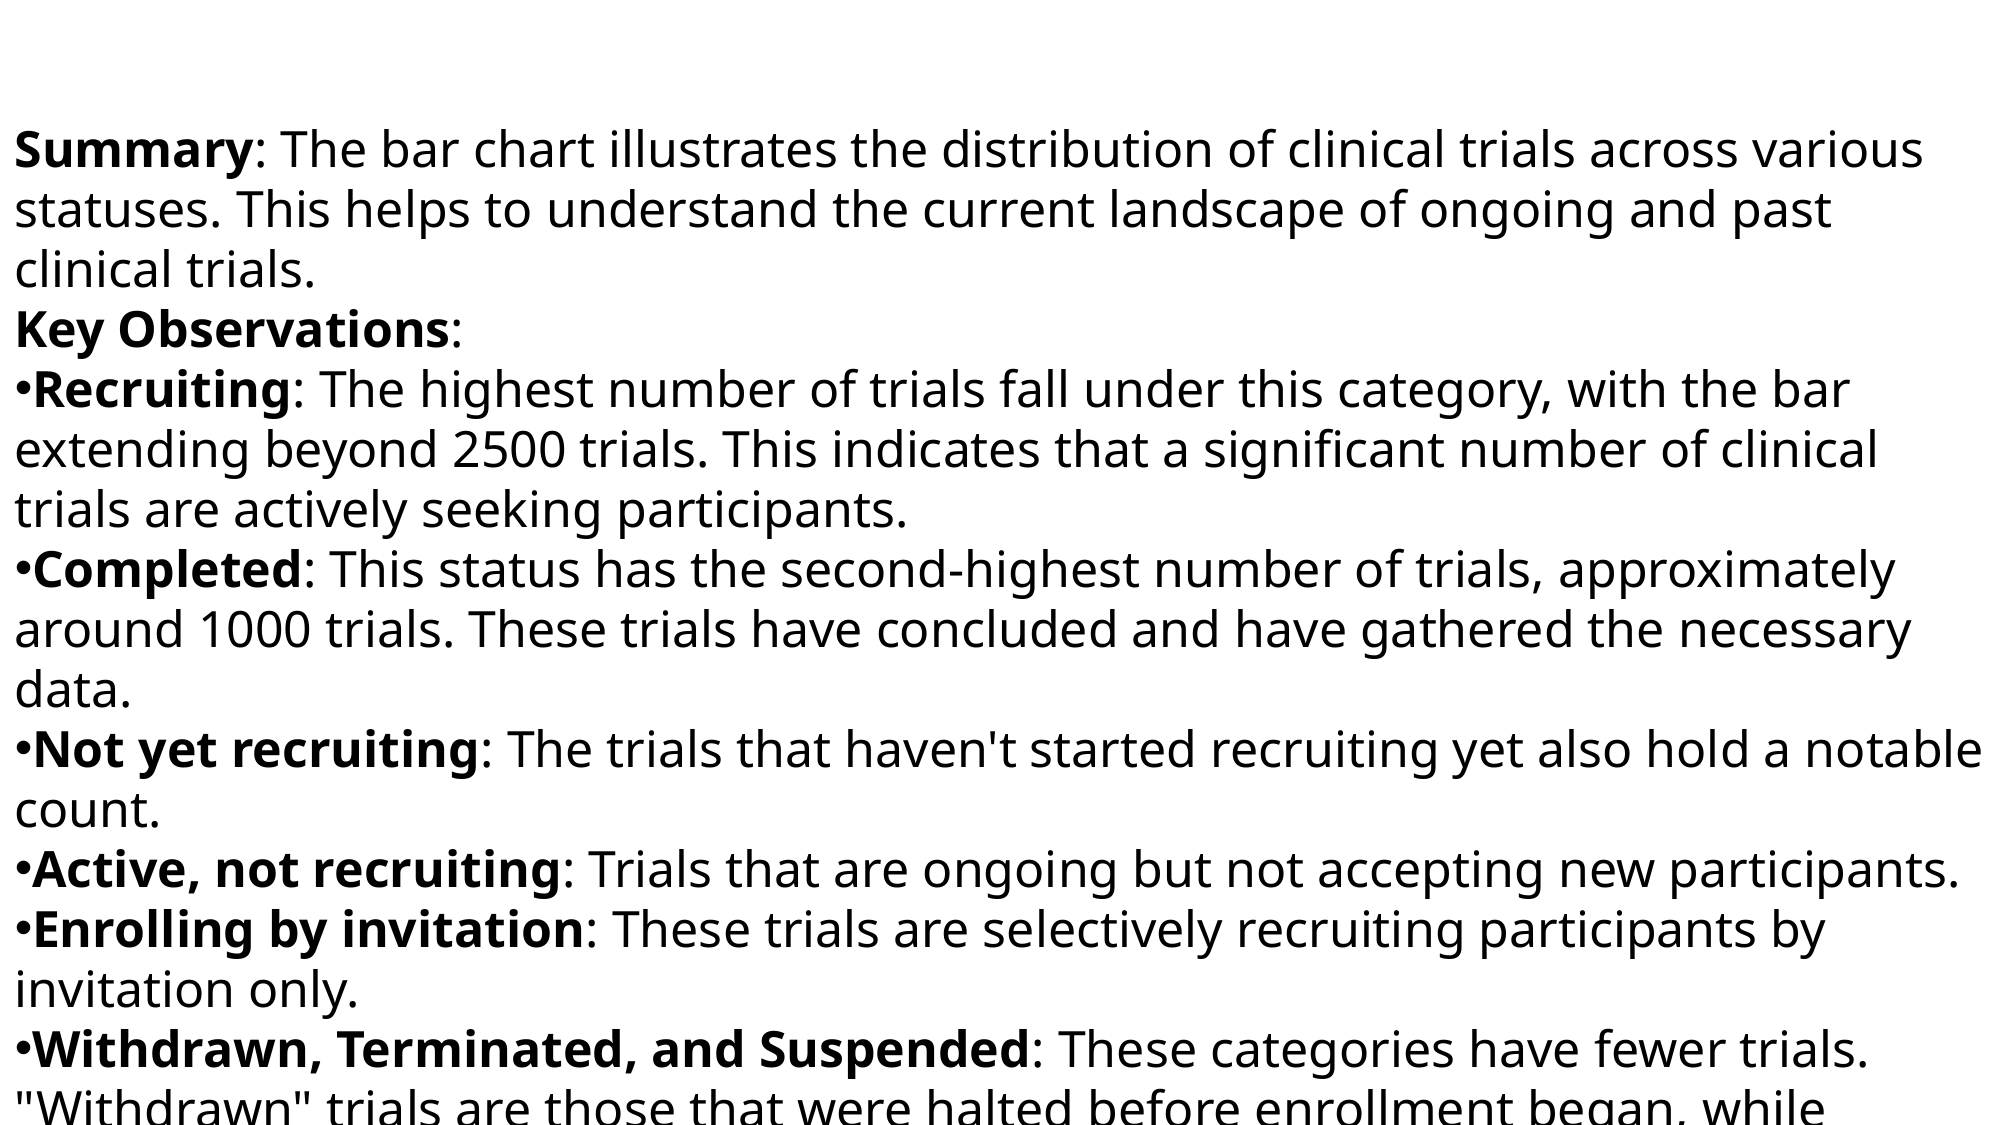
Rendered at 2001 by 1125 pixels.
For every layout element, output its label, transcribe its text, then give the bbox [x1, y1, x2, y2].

text_box Summary: The bar chart illustrates the distribution of clinical trials across various statuses. This helps to understand the current landscape of ongoing and past clinical trials. Key Observations: Recruiting: The highest number of trials fall under this category, with the bar extending beyond 2500 trials. This indicates that a significant number of clinical trials are actively seeking participants. Completed: This status has the second-highest number of trials, approximately around 1000 trials. These trials have concluded and have gathered the necessary data. Not yet recruiting: The trials that haven't started recruiting yet also hold a notable count. Active, not recruiting: Trials that are ongoing but not accepting new participants. Enrolling by invitation: These trials are selectively recruiting participants by invitation only. Withdrawn, Terminated, and Suspended: These categories have fewer trials. "Withdrawn" trials are those that were halted before enrollment began, while "Terminated" trials were stopped after they had started, and "Suspended" trials are temporarily paused. Other Categories: "Available," "No longer available," "Approved for marketing," and "Temporarily not available" have the least number of trials. [0, 109, 2000, 1125]
